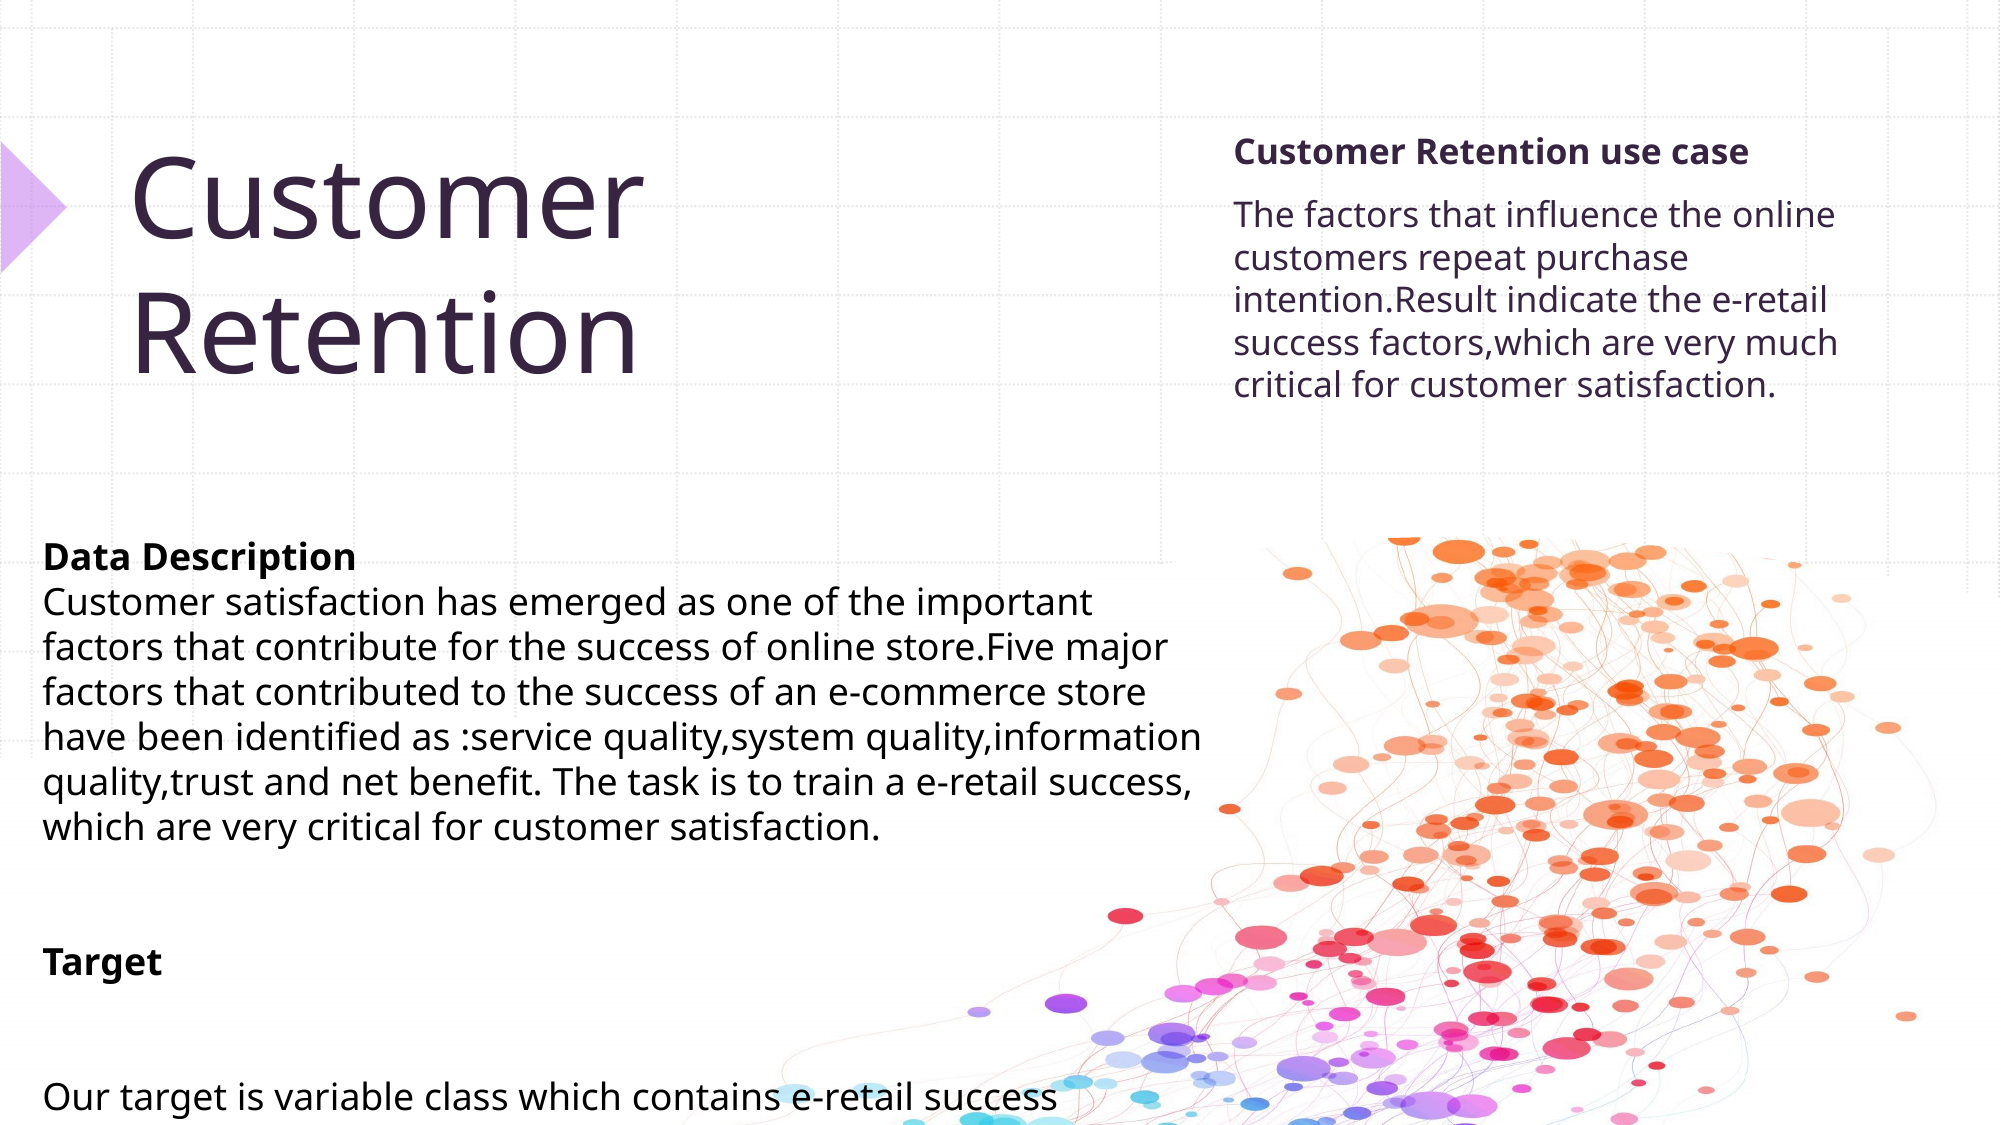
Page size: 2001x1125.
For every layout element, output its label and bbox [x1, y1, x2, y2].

text_box [0, 0, 2000, 536]
picture [0, 536, 2001, 1125]
